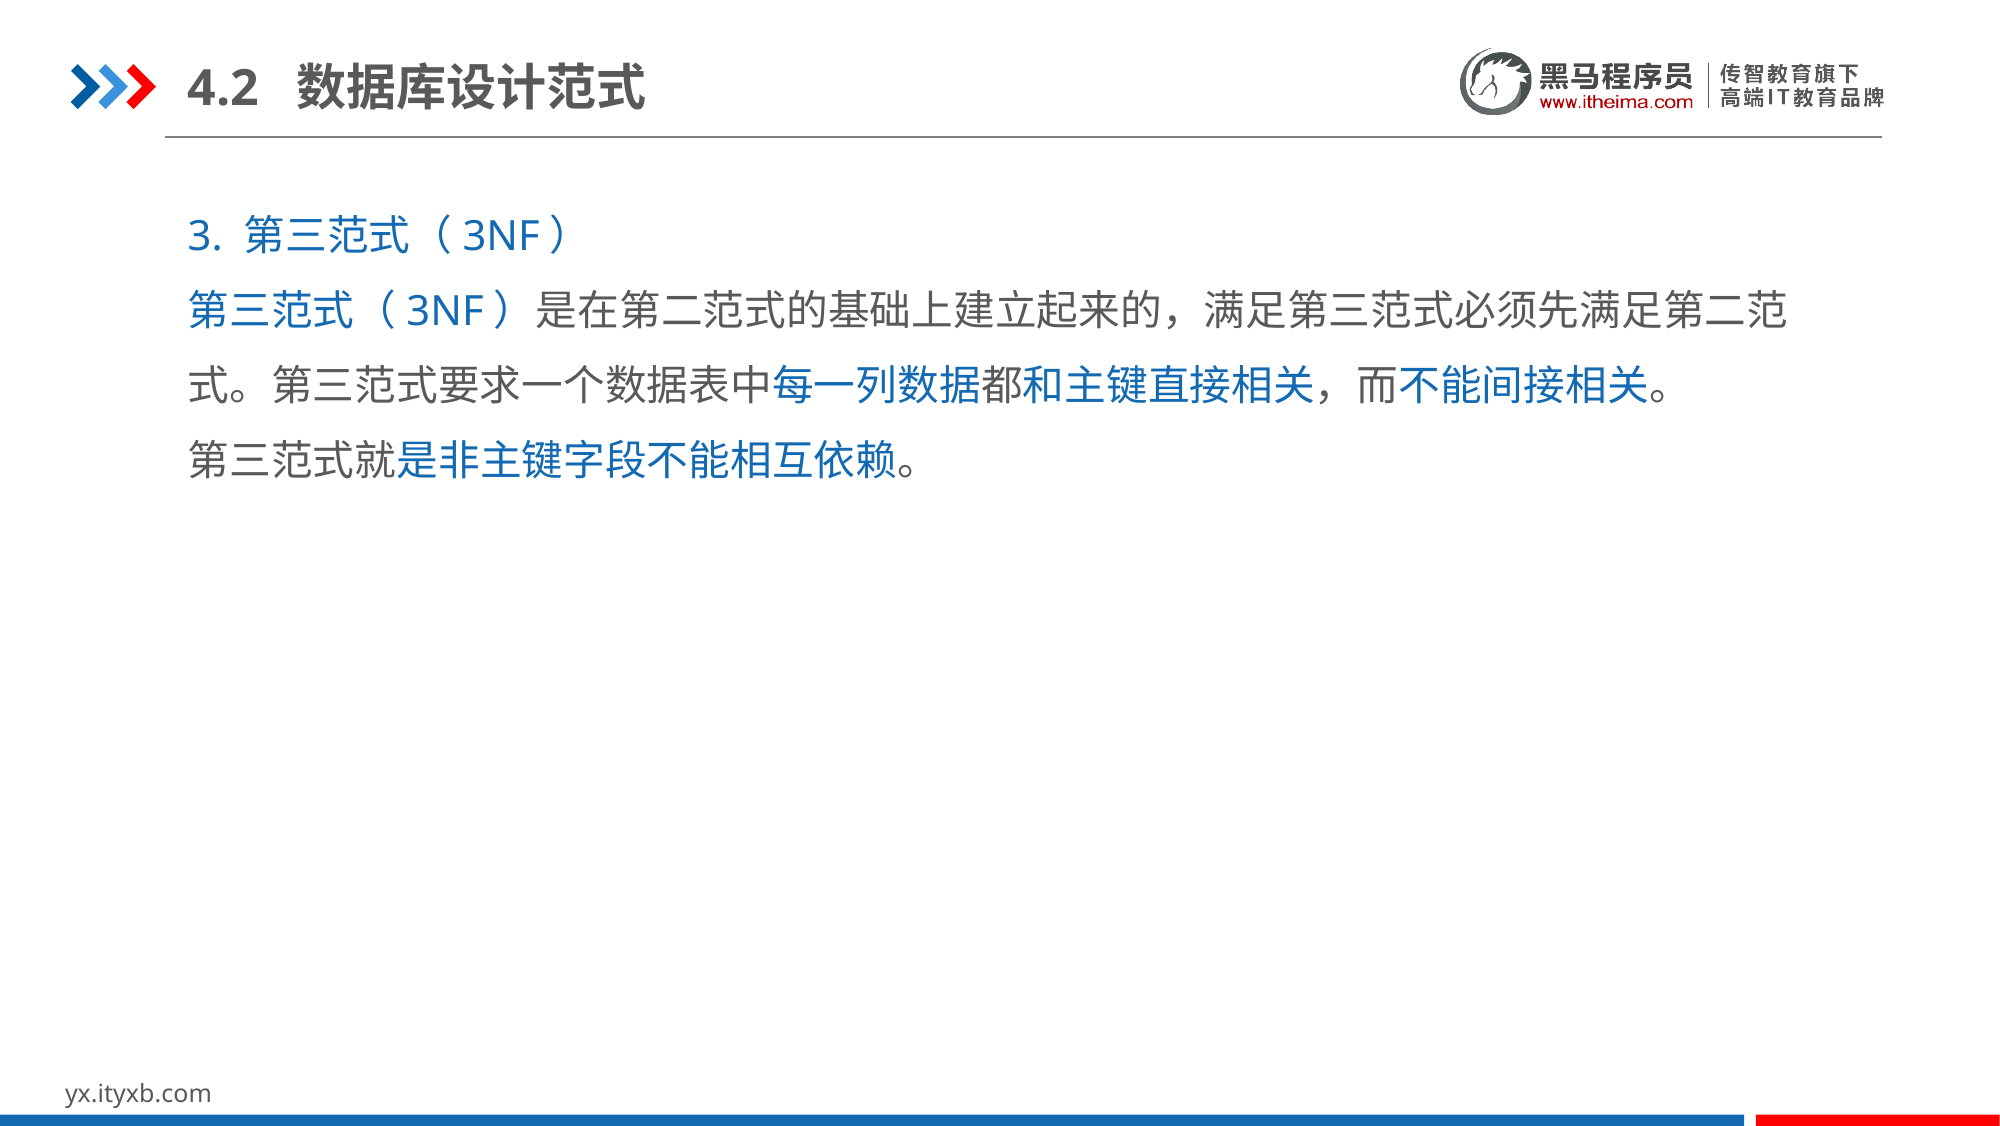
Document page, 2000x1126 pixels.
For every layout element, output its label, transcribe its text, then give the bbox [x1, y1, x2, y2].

text_box 3. 第三范式（3NF） 第三范式（3NF）是在第二范式的基础上建立起来的，满足第三范式必须先满足第二范式。第三范式要求一个数据表中每一列数据都和主键直接相关，而不能间接相关。 第三范式就是非主键字段不能相互依赖。 [173, 176, 1839, 492]
text_box 4.2 数据库设计范式 [187, 43, 827, 127]
picture [1460, 48, 1887, 115]
